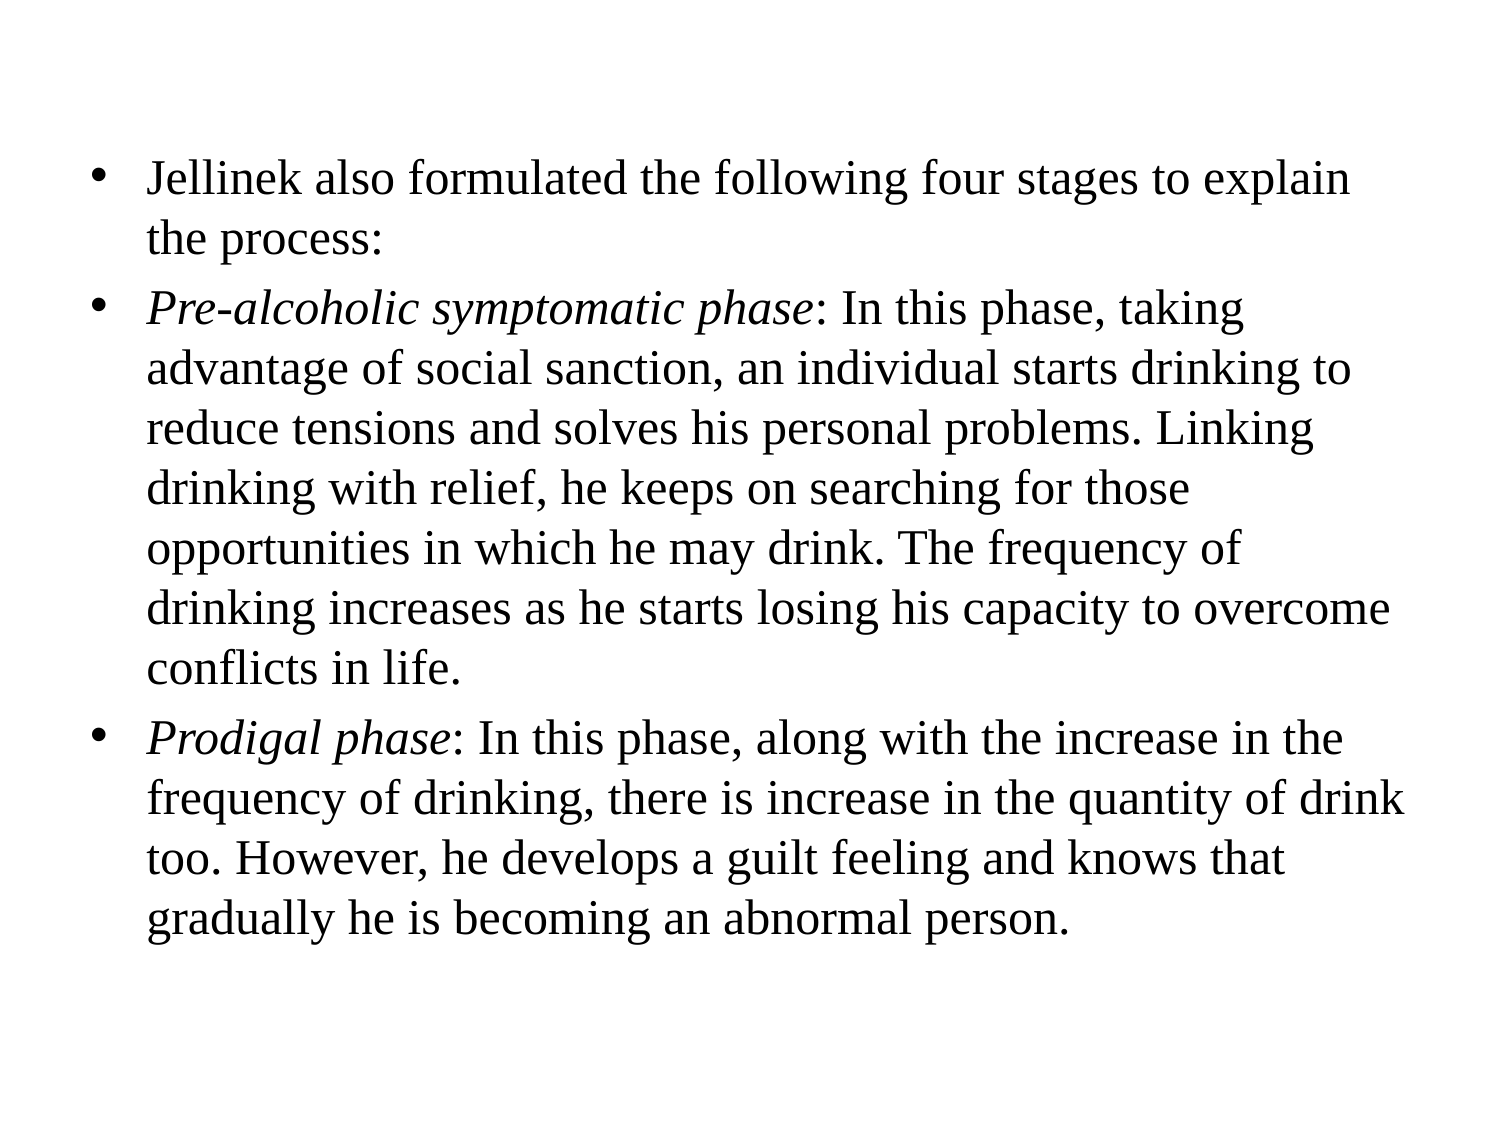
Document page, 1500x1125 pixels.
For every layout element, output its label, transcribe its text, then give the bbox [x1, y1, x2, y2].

list Jellinek also formulated the following four stages to explain the process: Pre-alcoholic symptomatic phase: In this phase, taking advantage of social sanction, an individual starts drinking to reduce tensions and solves his personal problems. Linking drinking with relief, he keeps on searching for those opportunities in which he may drink. The frequency of drinking increases as he starts losing his capacity to overcome conflicts in life. Prodigal phase: In this phase, along with the increase in the frequency of drinking, there is increase in the quantity of drink too. However, he develops a guilt feeling and knows that gradually he is becoming an abnormal person. [75, 136, 1425, 968]
